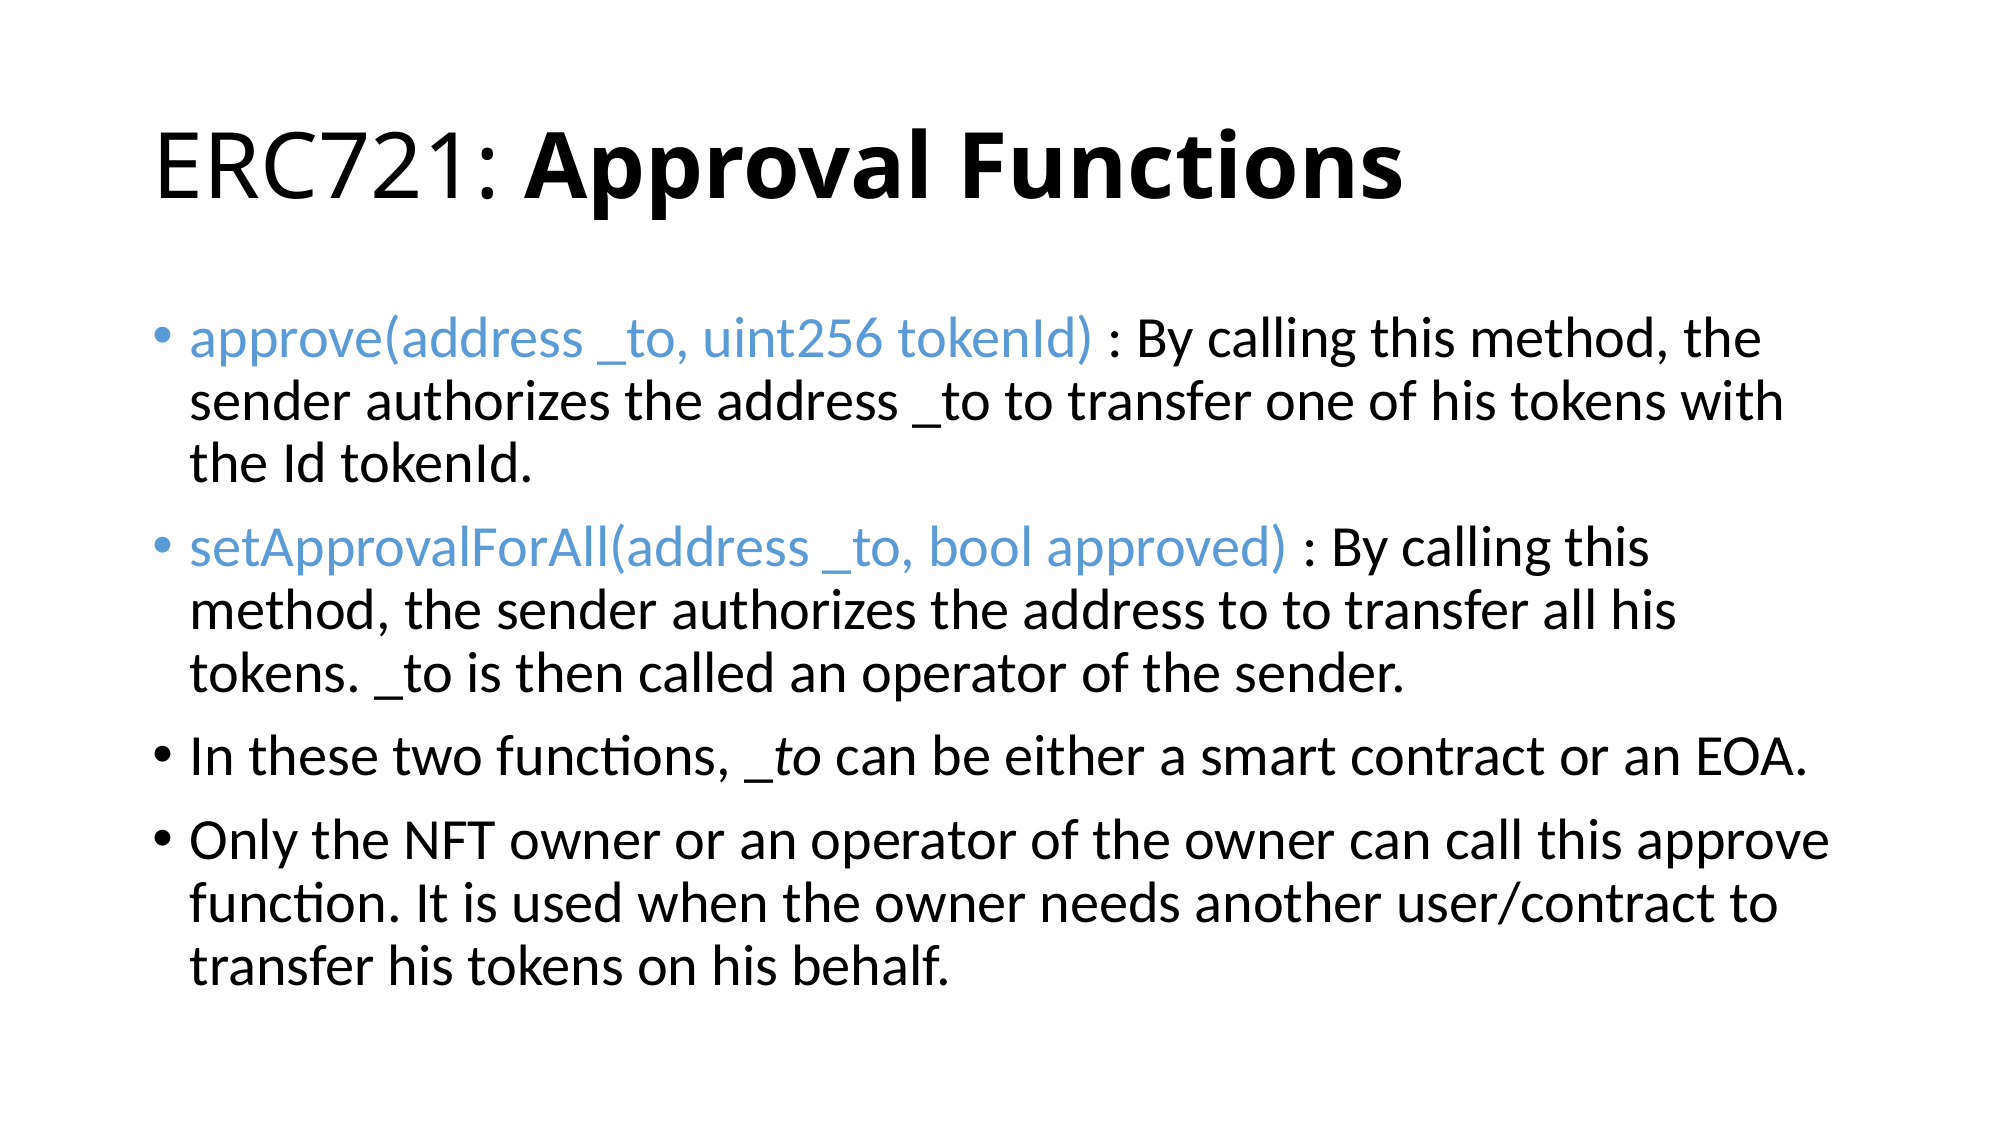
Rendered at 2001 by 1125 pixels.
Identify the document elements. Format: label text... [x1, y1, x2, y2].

list approve(address _to, uint256 tokenId) : By calling this method, the sender authorizes the address _to to transfer one of his tokens with the Id tokenId. setApprovalForAll(address _to, bool approved) : By calling this method, the sender authorizes the address to to transfer all his tokens. _to is then called an operator of the sender. In these two functions, _to can be either a smart contract or an EOA. Only the NFT owner or an operator of the owner can call this approve function. It is used when the owner needs another user/contract to transfer his tokens on his behalf. [137, 299, 1863, 1014]
title ERC721: Approval Functions [137, 59, 1863, 278]
